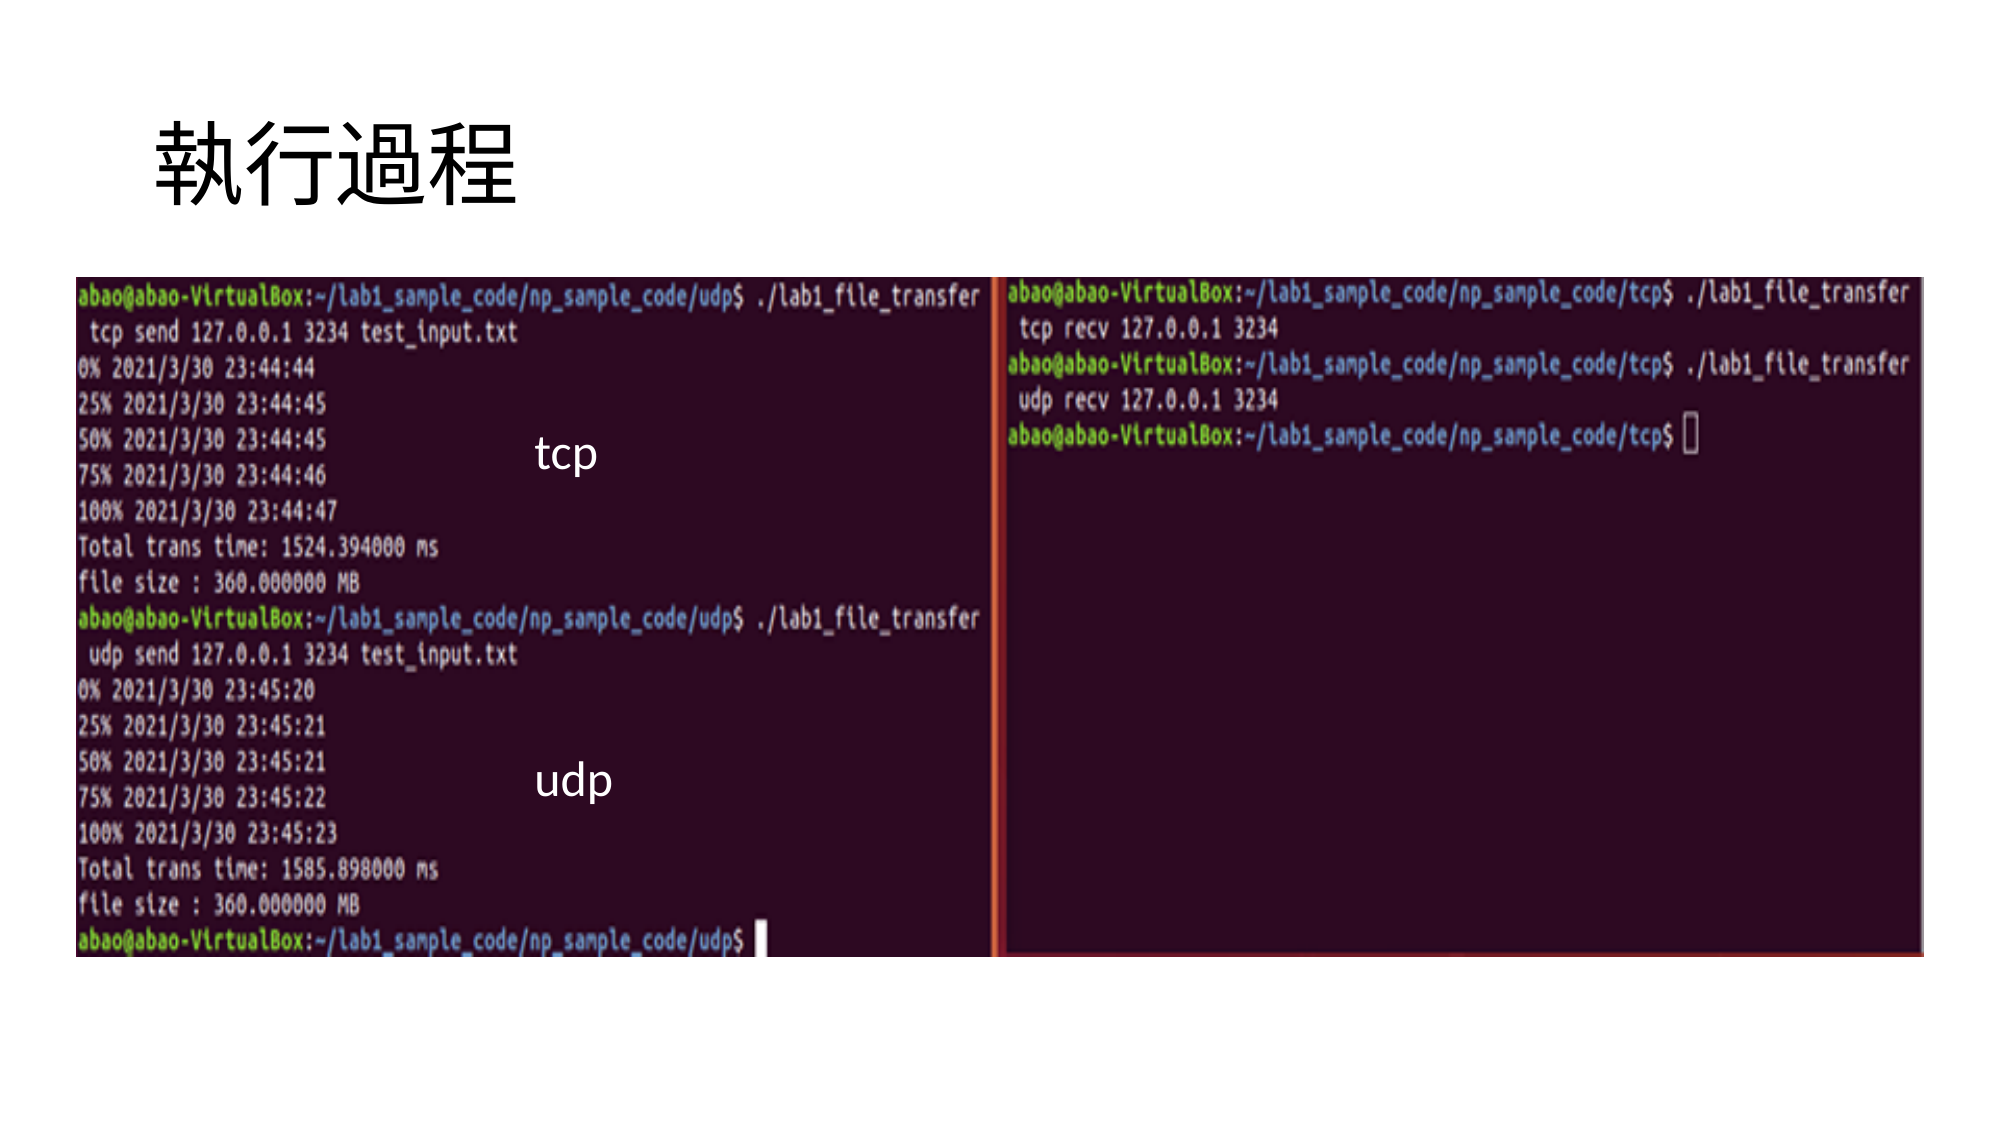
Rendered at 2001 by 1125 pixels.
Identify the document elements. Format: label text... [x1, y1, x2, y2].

title 執行過程 [137, 59, 1863, 277]
picture [76, 277, 1924, 957]
